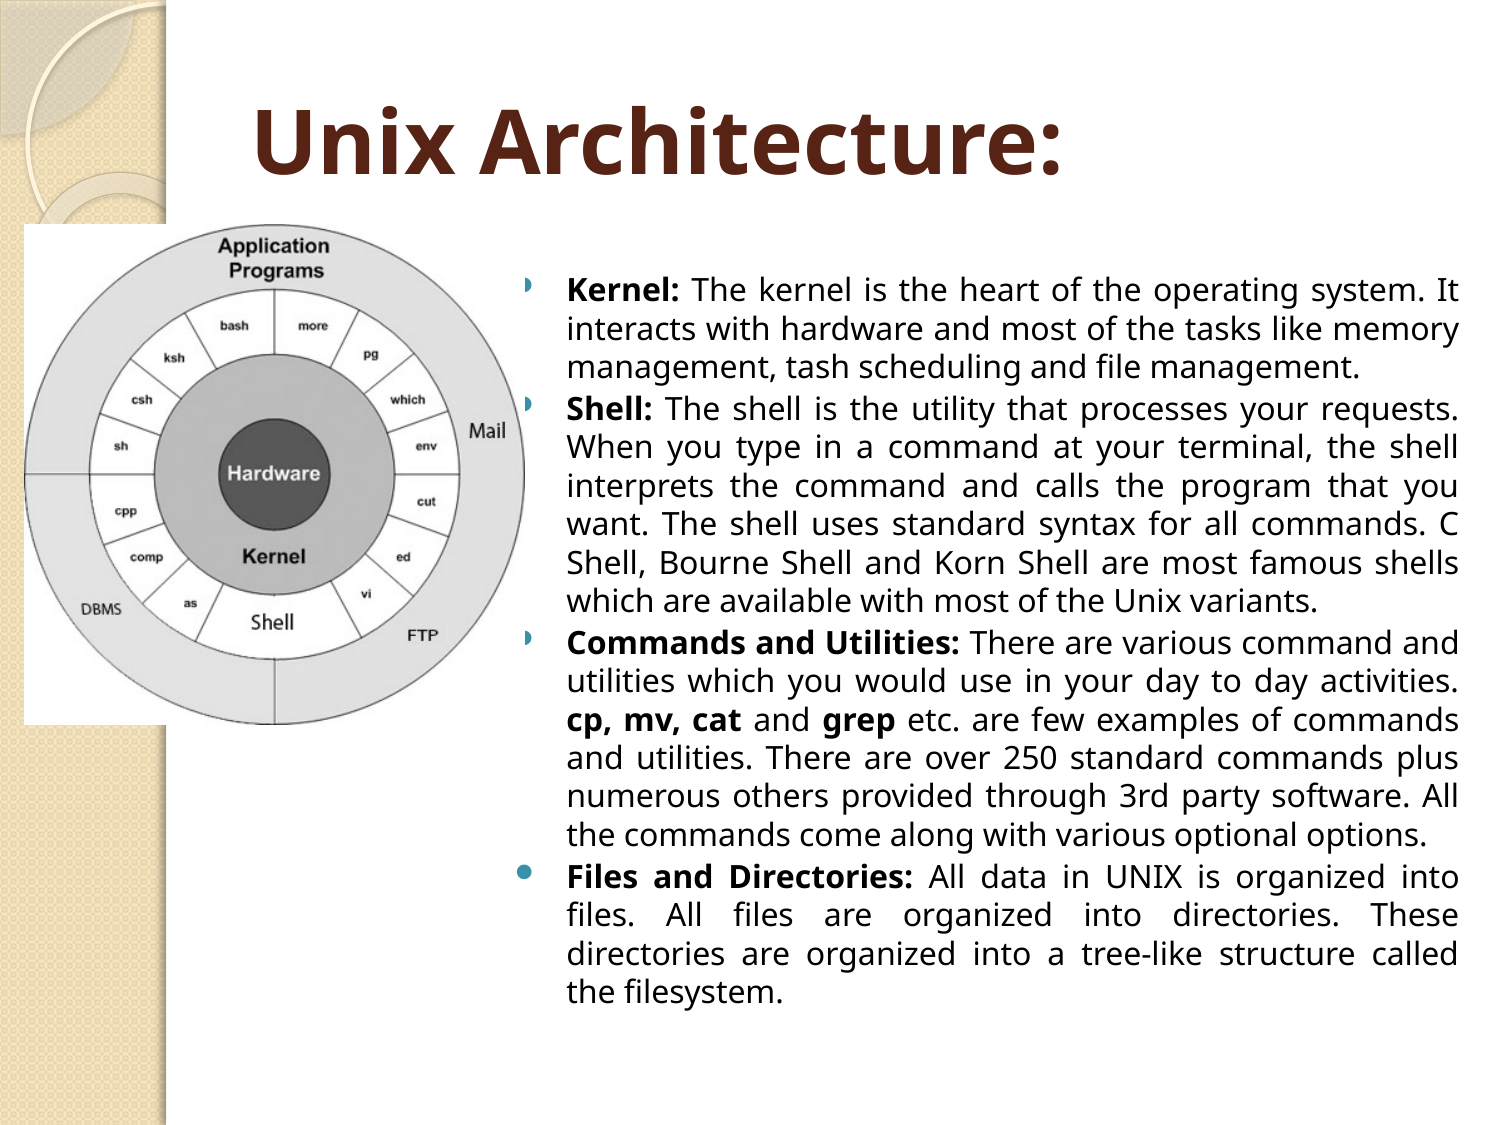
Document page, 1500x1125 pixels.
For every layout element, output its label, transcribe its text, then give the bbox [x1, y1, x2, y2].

picture [24, 224, 526, 726]
title Unix Architecture: [235, 45, 1466, 233]
list Kernel: The kernel is the heart of the operating system. It interacts with hardware and most of the tasks like memory management, tash scheduling and file management. Shell: The shell is the utility that processes your requests. When you type in a command at your terminal, the shell interprets the command and calls the program that you want. The shell uses standard syntax for all commands. C Shell, Bourne Shell and Korn Shell are most famous shells which are available with most of the Unix variants. Commands and Utilities: There are various command and utilities which you would use in your day to day activities. cp, mv, cat and grep etc. are few examples of commands and utilities. There are over 250 standard commands plus numerous others provided through 3rd party software. All the commands come along with various optional options. Files and Directories: All data in UNIX is organized into files. All files are organized into directories. These directories are organized into a tree-like structure called the filesystem. [500, 262, 1475, 1125]
